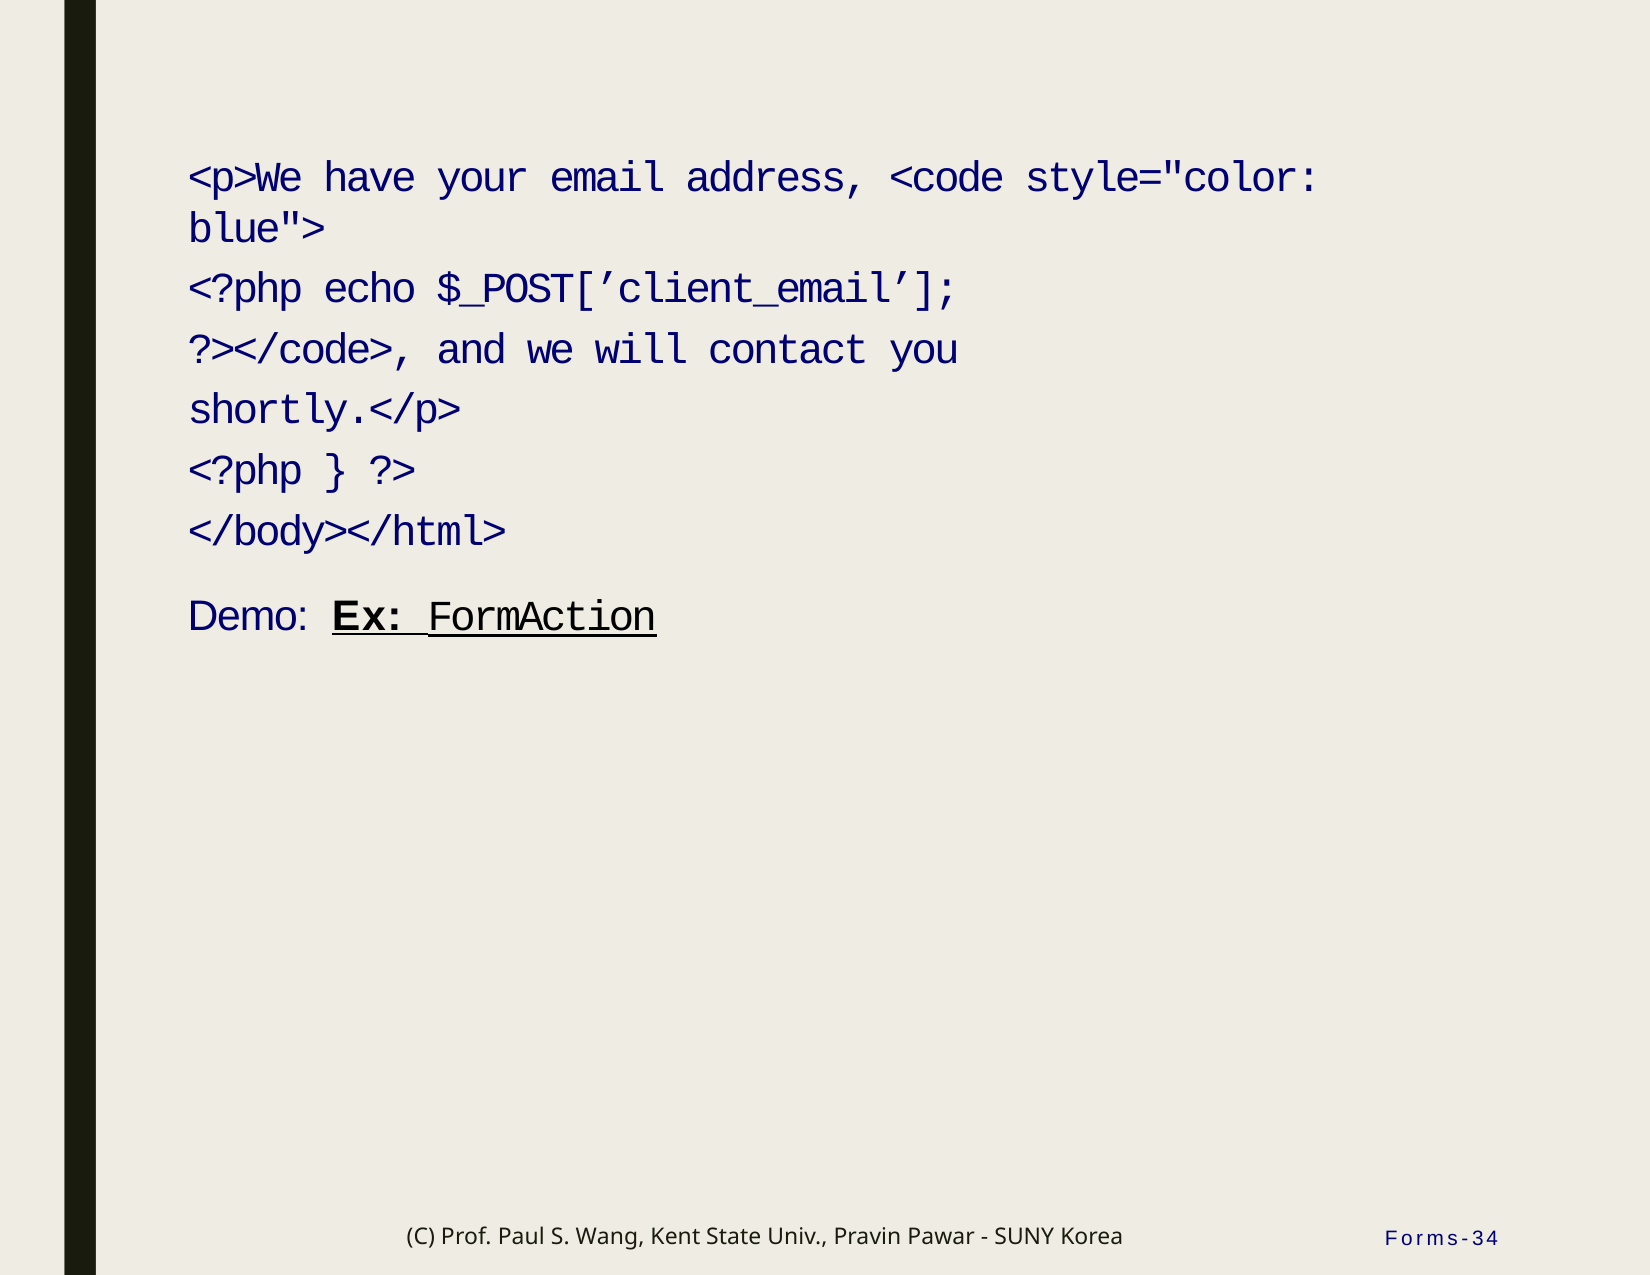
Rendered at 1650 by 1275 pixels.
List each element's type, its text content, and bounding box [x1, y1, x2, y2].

footer (C) Prof. Paul S. Wang, Kent State Univ., Pravin Pawar - SUNY Korea [391, 1199, 1242, 1275]
slide_number Forms-34 [1281, 1199, 1498, 1275]
text_box <p>We have your email address, <code style="color: blue"> <?php echo $_POST[’client_email’]; ?></code>, and we will contact you shortly.</p> <?php } ?> </body></html> Demo: Ex: FormAction [185, 148, 1478, 534]
